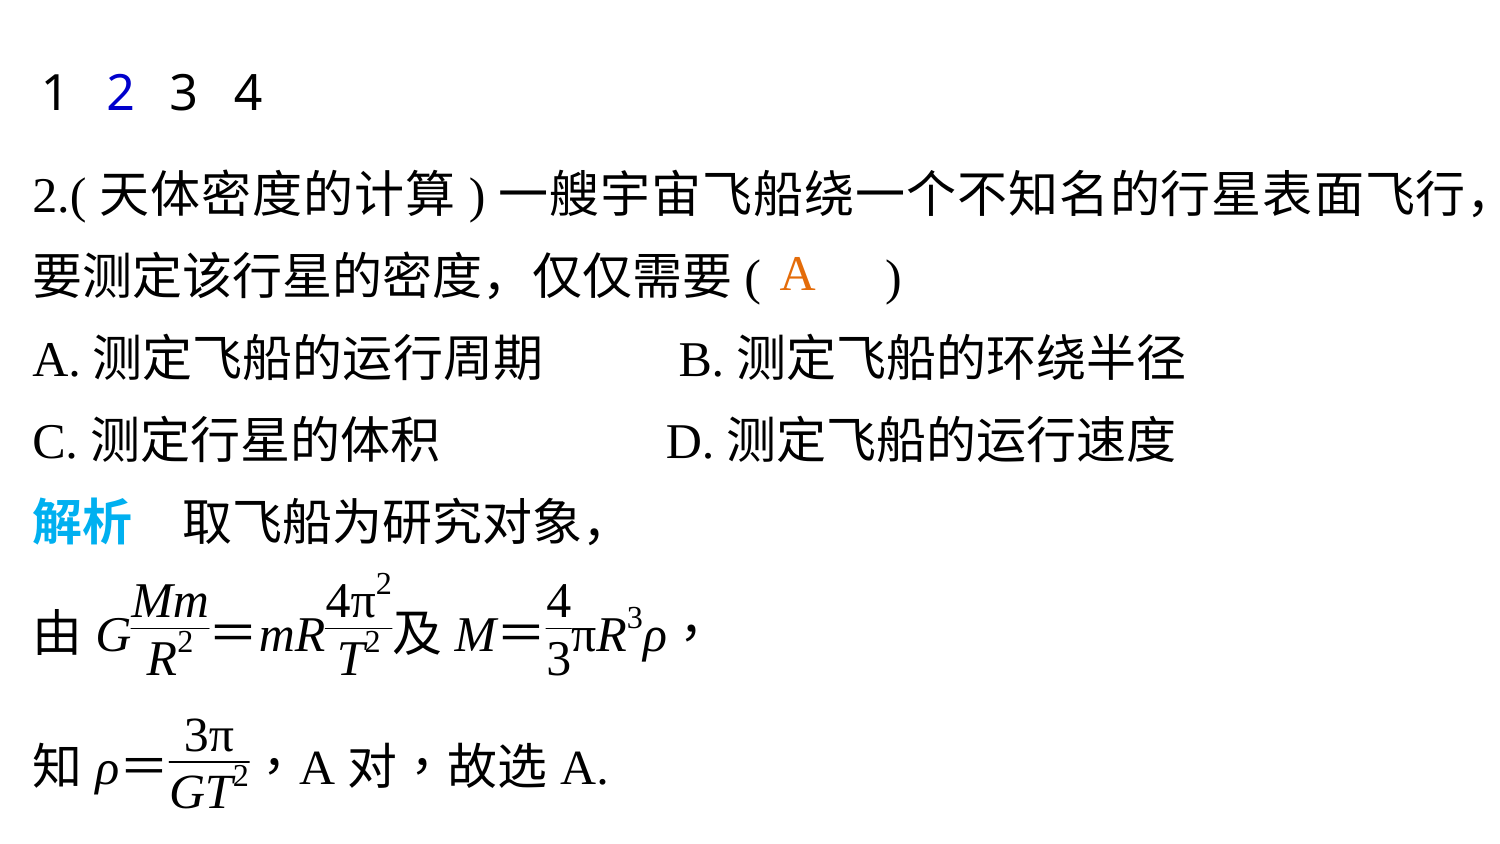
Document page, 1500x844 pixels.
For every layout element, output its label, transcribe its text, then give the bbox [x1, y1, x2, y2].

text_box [32, 571, 1137, 690]
text_box 2.(天体密度的计算)一艘宇宙飞船绕一个不知名的行星表面飞行，要测定该行星的密度，仅仅需要( ) A.测定飞船的运行周期 B.测定飞船的环绕半径 C.测定行星的体积 D.测定飞船的运行速度 解析 取飞船为研究对象， [17, 132, 1483, 559]
text_box 1 [23, 54, 81, 127]
text_box A [764, 232, 831, 308]
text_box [32, 705, 1137, 823]
text_box 2 [89, 54, 146, 127]
text_box 4 [216, 54, 274, 127]
text_box 3 [152, 54, 210, 127]
